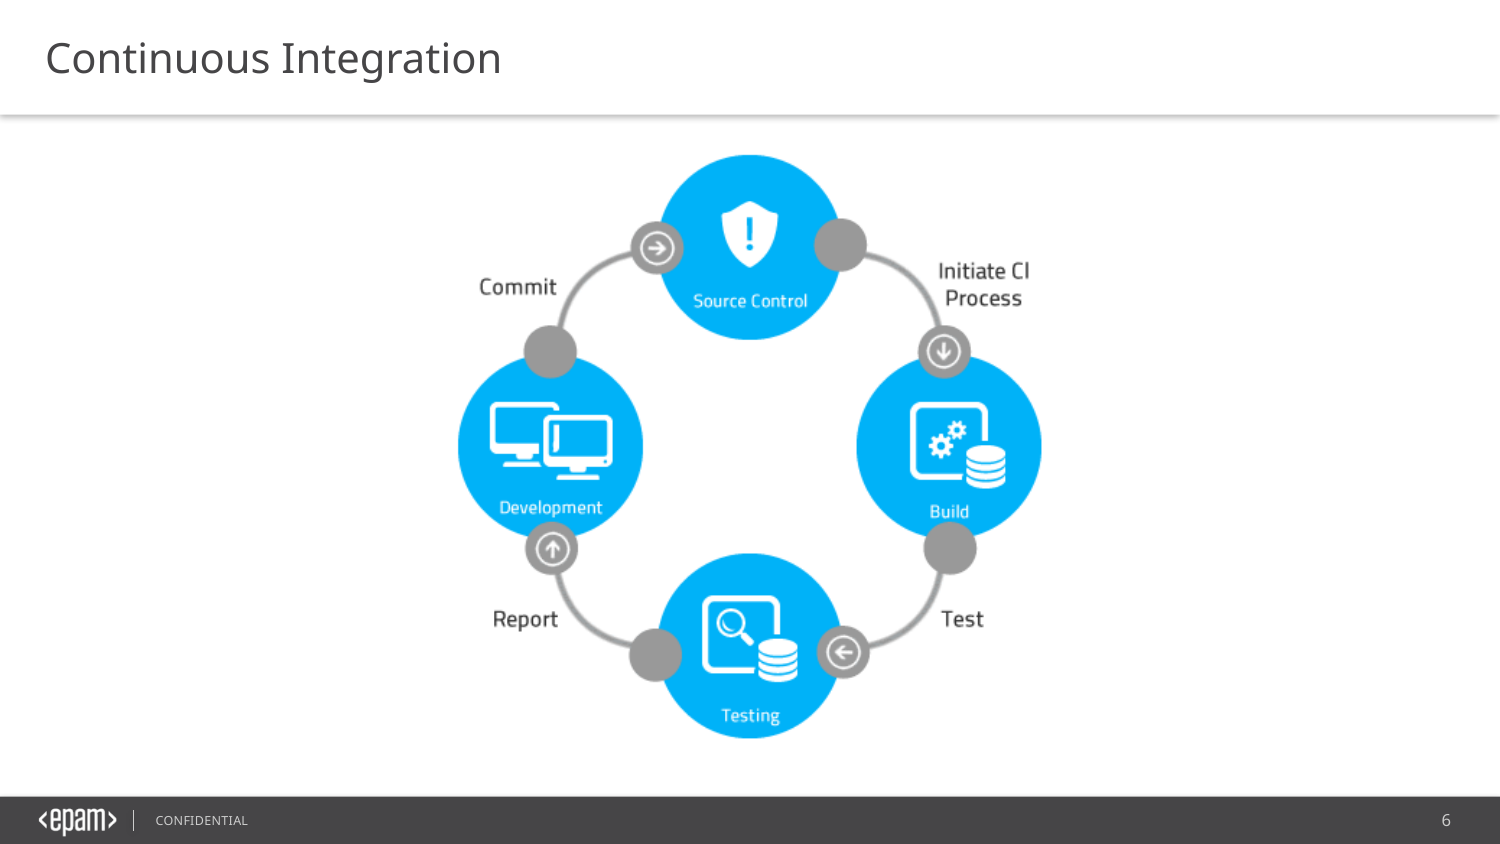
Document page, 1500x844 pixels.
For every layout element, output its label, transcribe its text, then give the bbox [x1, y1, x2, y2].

list Continuous Integration [0, 0, 1500, 115]
picture [38, 808, 117, 837]
picture [288, 135, 1212, 766]
